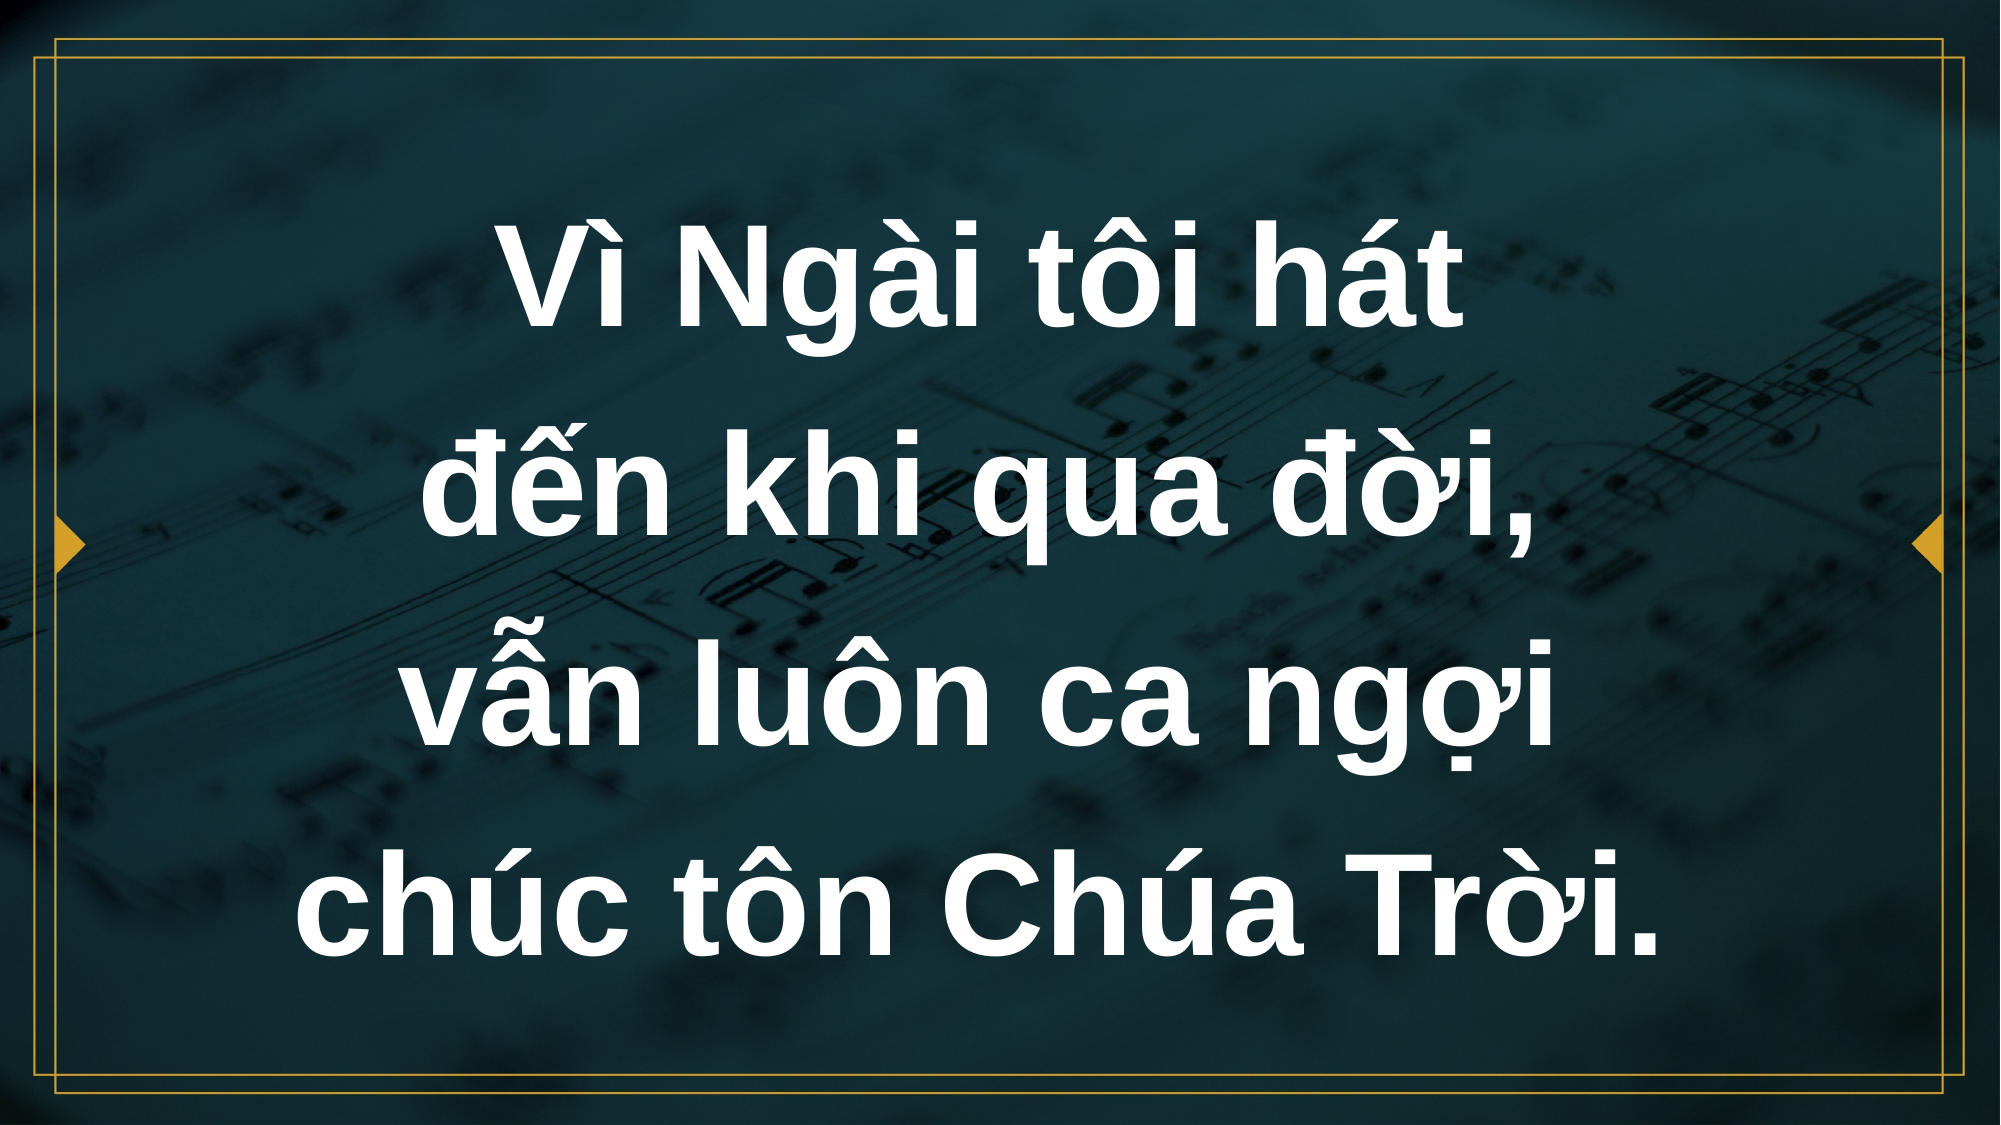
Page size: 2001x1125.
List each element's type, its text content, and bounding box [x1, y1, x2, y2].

title Vì Ngài tôi hát đến khi qua đời, vẫn luôn ca ngợi chúc tôn Chúa Trời. [55, 53, 1945, 1077]
picture [0, 0, 2000, 1125]
